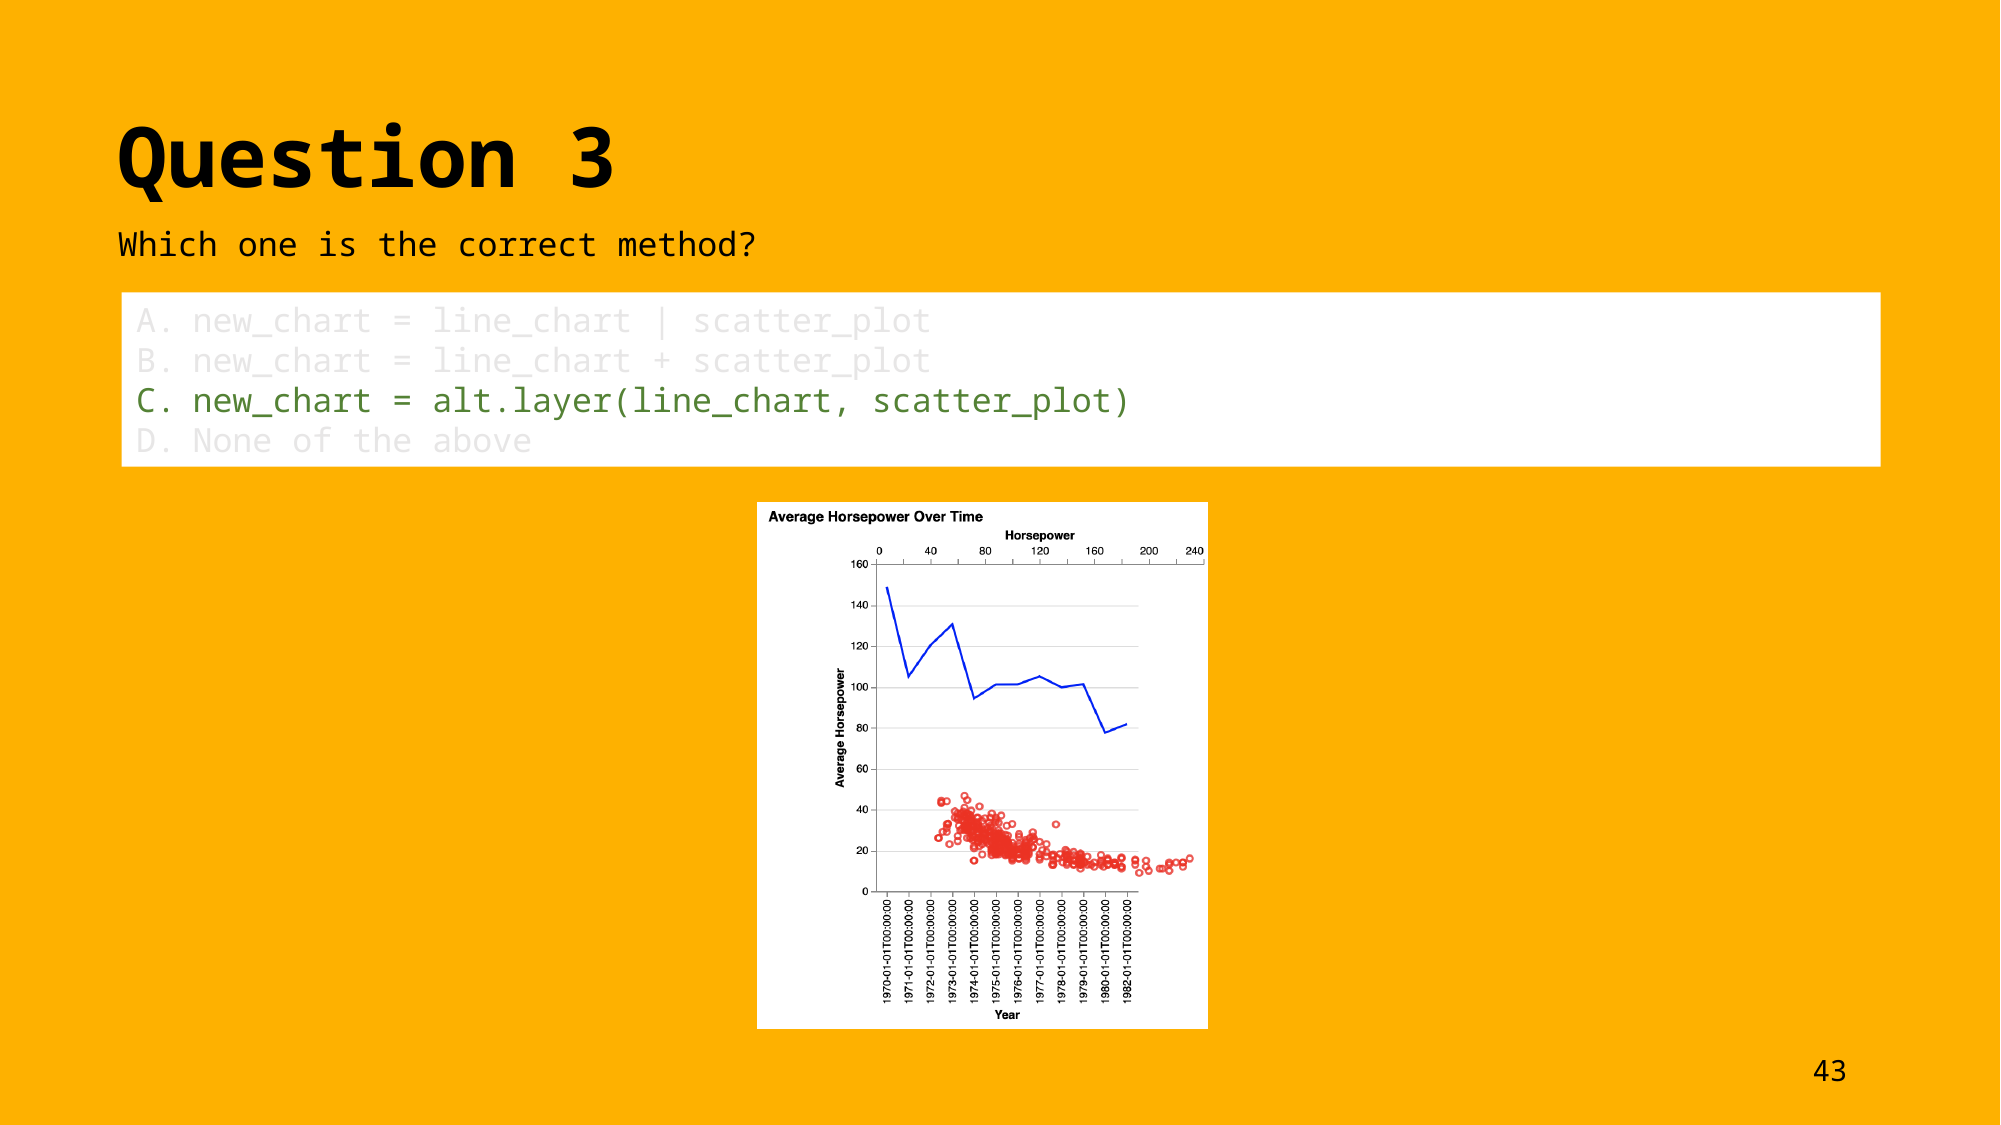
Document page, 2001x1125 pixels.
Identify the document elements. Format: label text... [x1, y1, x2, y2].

slide_number 43 [1412, 1042, 1863, 1103]
text_box Which one is the correct method? [103, 215, 1876, 270]
text_box new_chart = line_chart | scatter_plot new_chart = line_chart + scatter_plot new_chart = alt.layer(line_chart, scatter_plot) None of the above [121, 292, 1881, 467]
picture [757, 502, 1208, 1029]
text_box Question 3 [103, 96, 1876, 212]
